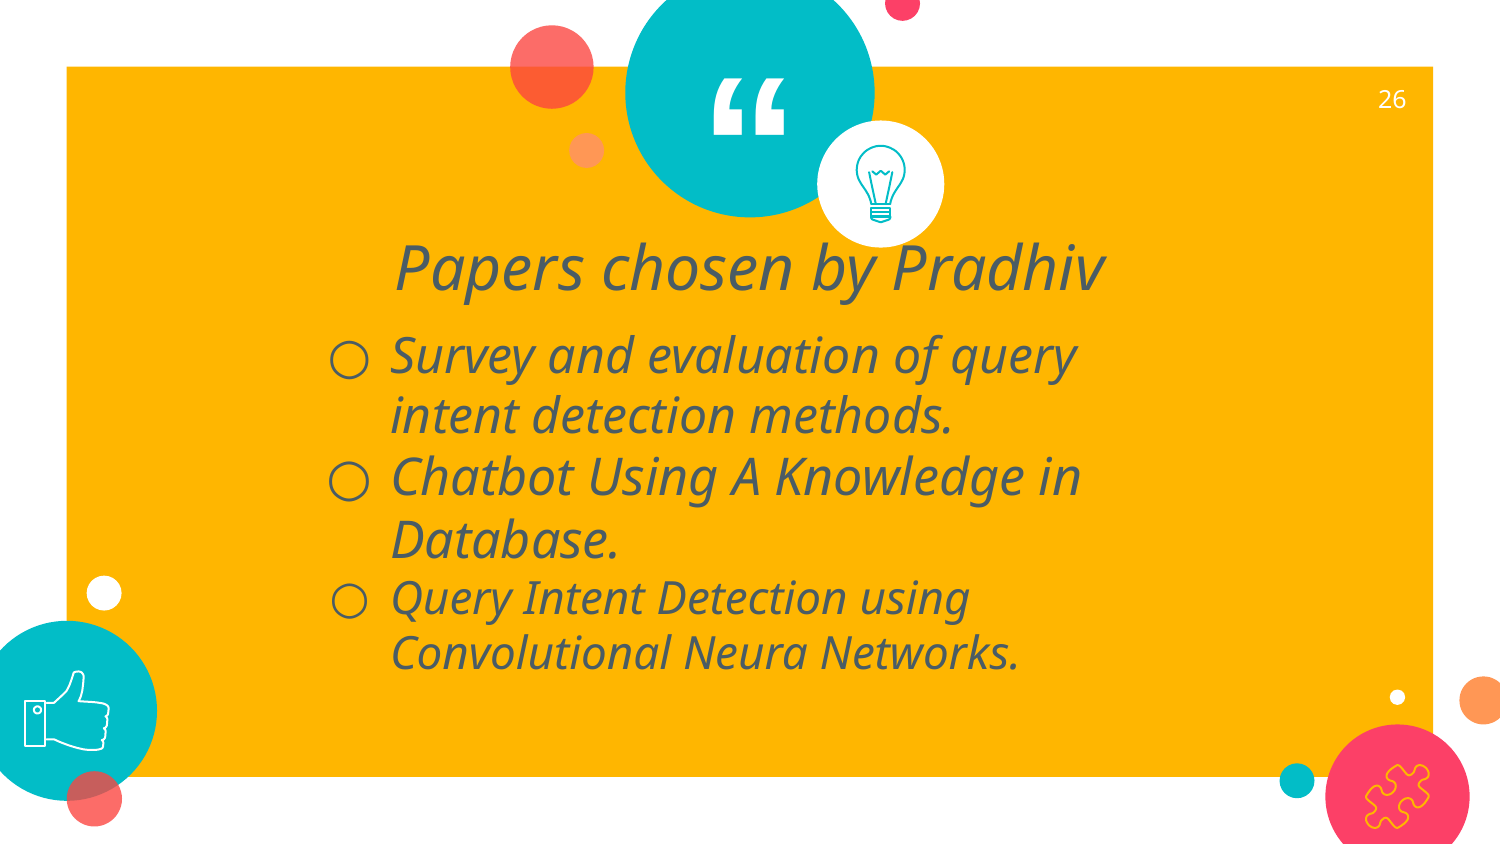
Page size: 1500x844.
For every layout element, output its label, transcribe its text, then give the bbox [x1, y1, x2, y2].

list Papers chosen by Pradhiv Survey and evaluation of query intent detection methods. Chatbot Using A Knowledge in Database. Query Intent Detection using Convolutional Neura Networks. [299, 212, 1201, 344]
slide_number 26 [1331, 68, 1422, 134]
